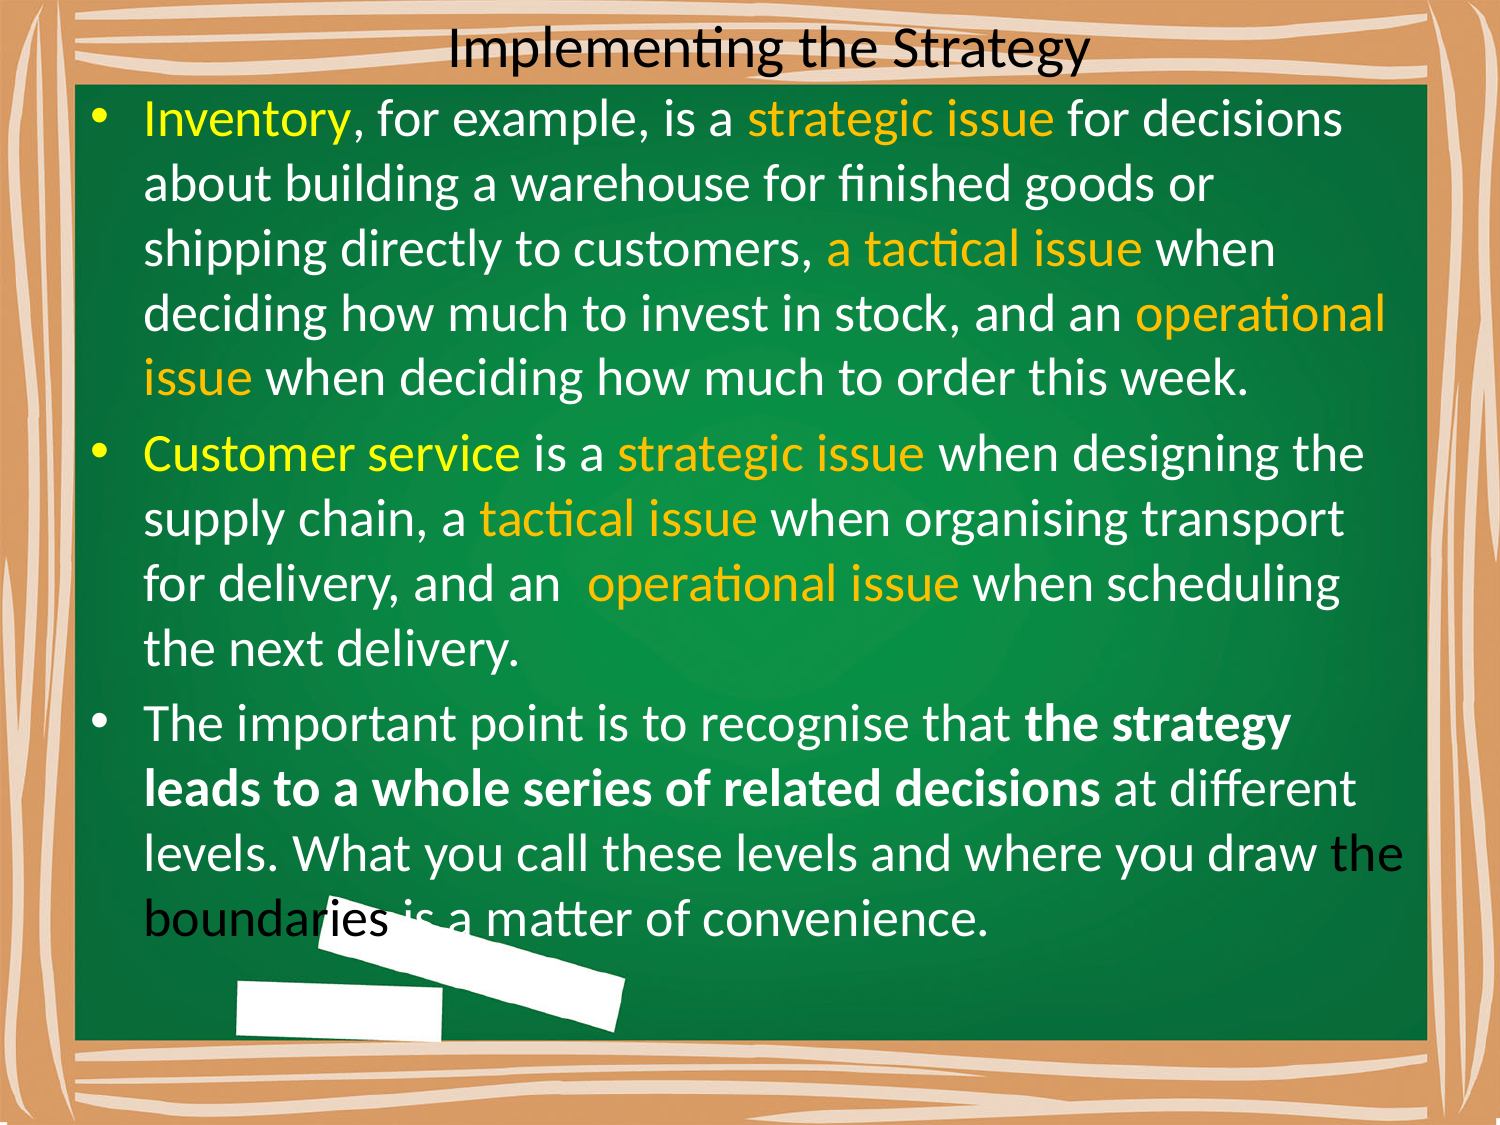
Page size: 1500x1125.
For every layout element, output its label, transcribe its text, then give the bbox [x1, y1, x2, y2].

title Implementing the Strategy [87, 0, 1438, 88]
picture [0, 0, 1500, 1125]
list Inventory, for example, is a strategic issue for decisions about building a warehouse for ﬁnished goods or shipping directly to customers, a tactical issue when deciding how much to invest in stock, and an operational issue when deciding how much to order this week. Customer service is a strategic issue when designing the supply chain, a tactical issue when organising transport for delivery, and an operational issue when scheduling the next delivery. The important point is to recognise that the strategy leads to a whole series of related decisions at different levels. What you call these levels and where you draw the boundaries is a matter of convenience. [75, 75, 1425, 1005]
